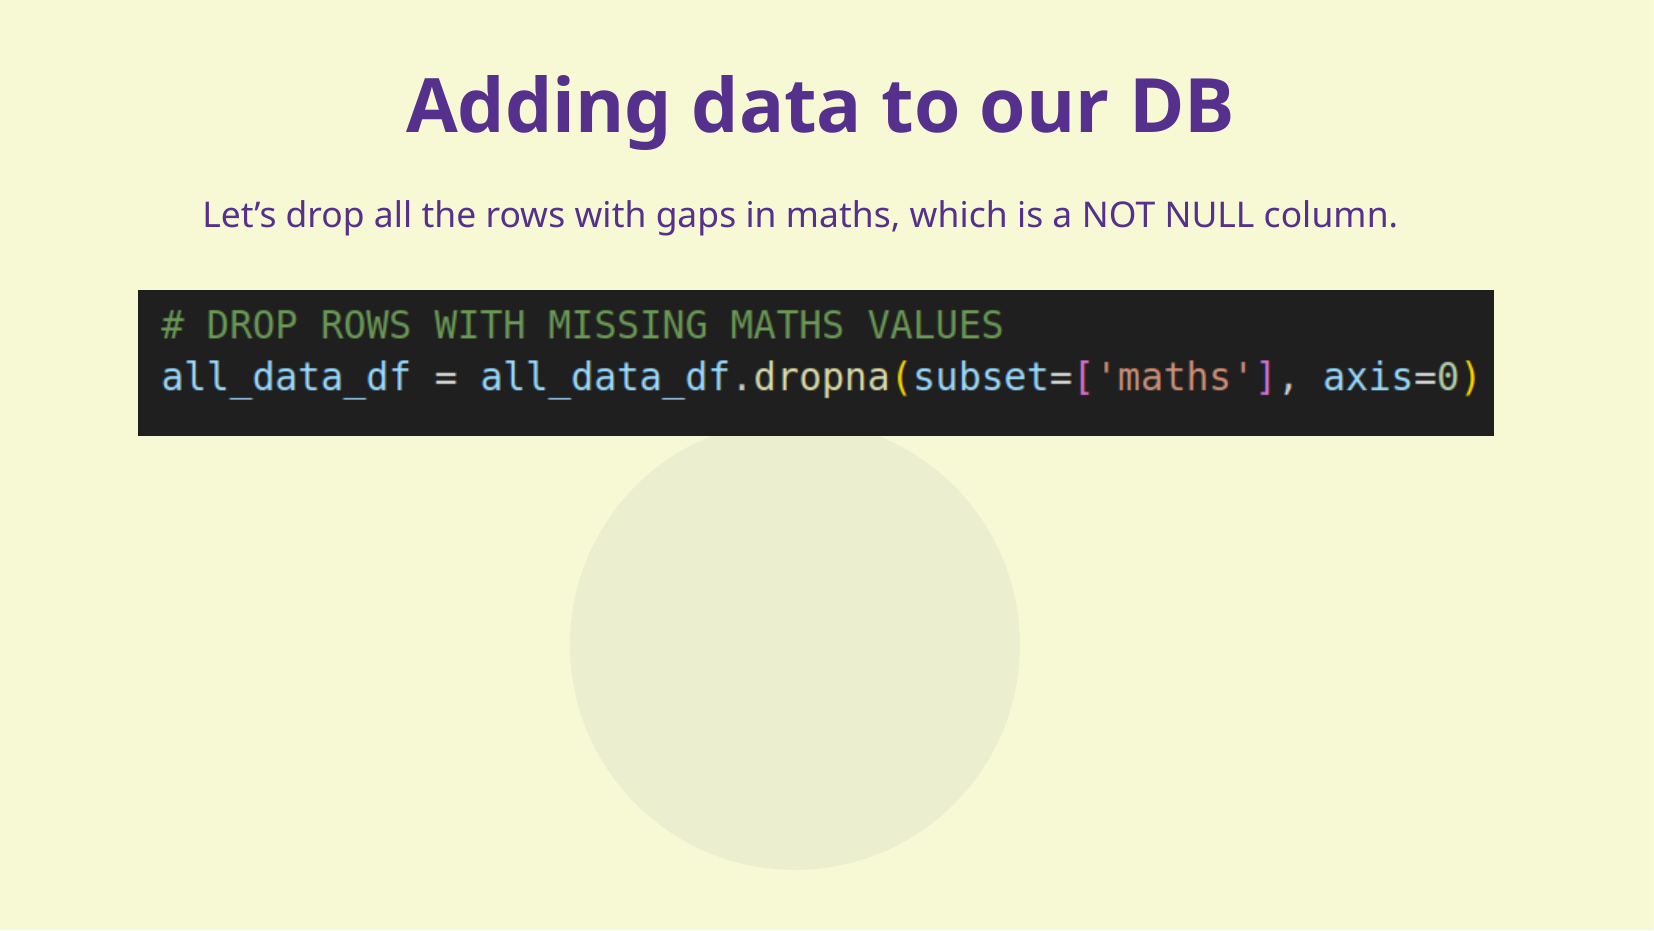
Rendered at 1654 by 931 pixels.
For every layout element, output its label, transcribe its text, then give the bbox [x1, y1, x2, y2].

title Adding data to our DB [76, 51, 1565, 154]
picture [138, 290, 1494, 436]
text_box Let’s drop all the rows with gaps in maths, which is a NOT NULL column. [187, 185, 1463, 253]
